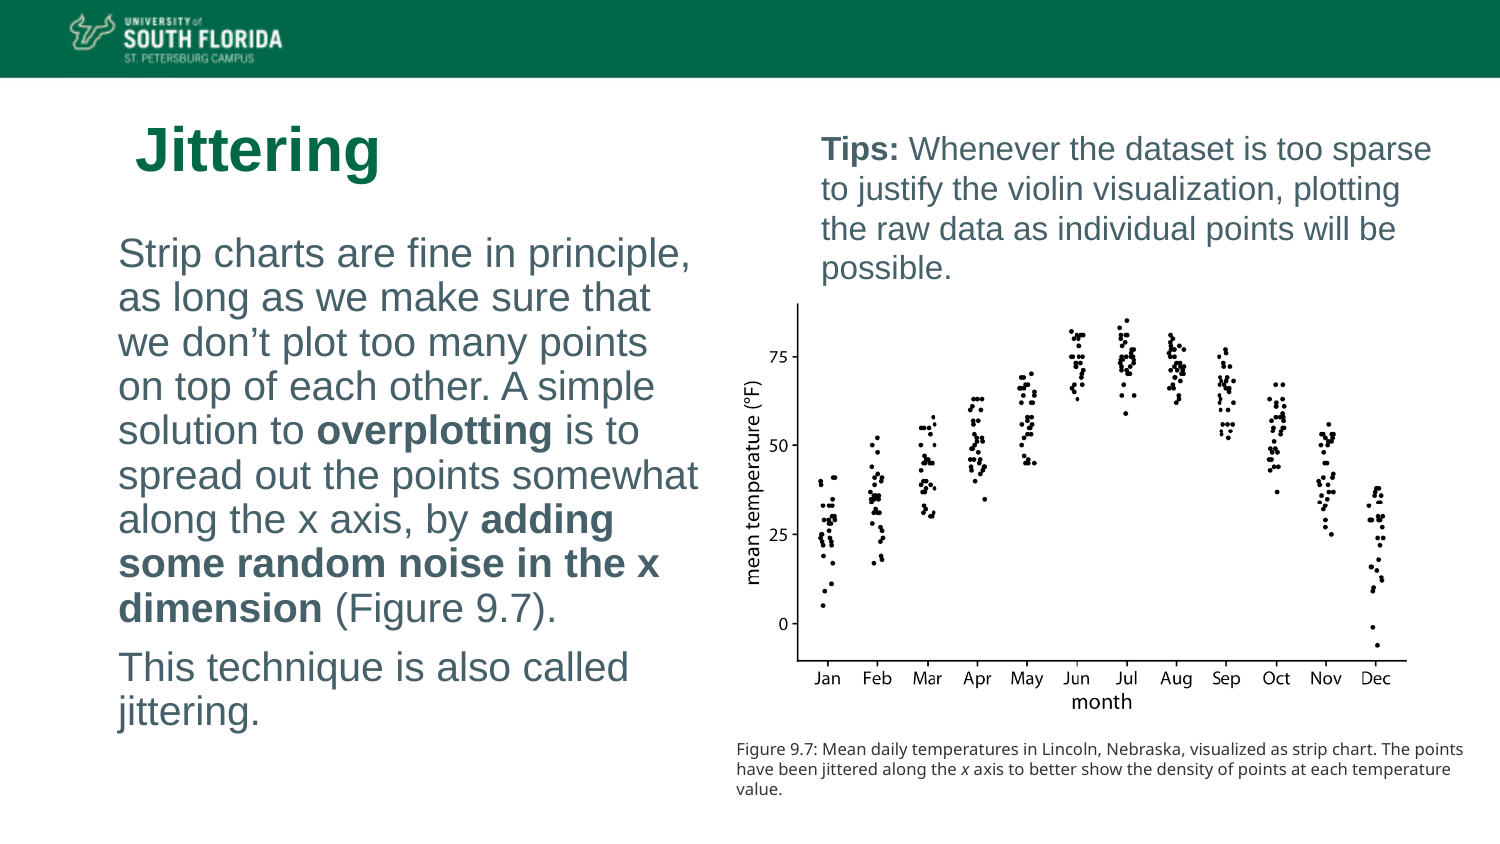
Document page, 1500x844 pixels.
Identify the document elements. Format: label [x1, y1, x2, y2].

picture [0, 0, 1500, 844]
text_box [721, 287, 1482, 787]
